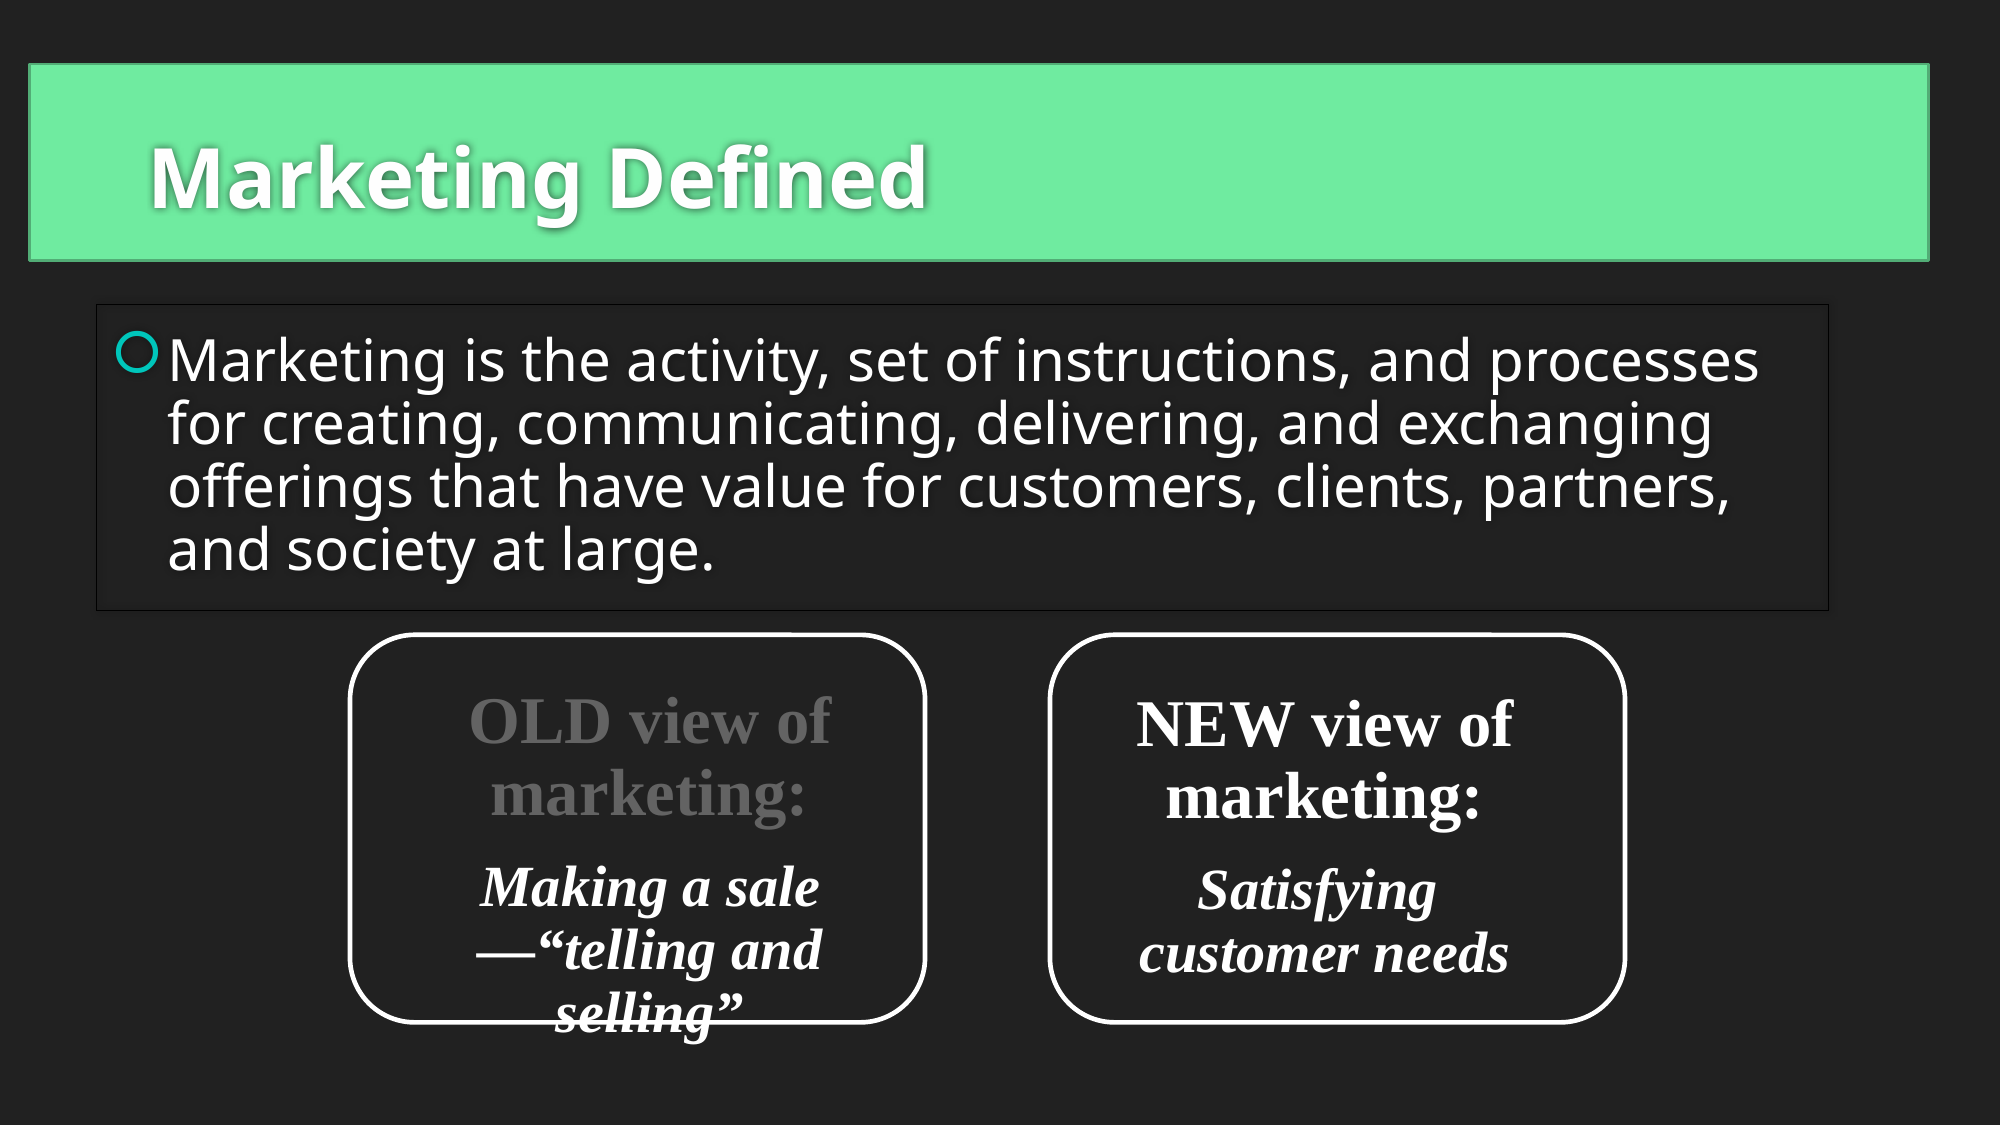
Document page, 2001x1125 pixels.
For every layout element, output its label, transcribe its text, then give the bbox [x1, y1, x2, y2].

text_box [1049, 634, 1626, 1023]
text_box [1597, 748, 1650, 1012]
text_box OLD view of marketing: Making a sale—“telling and selling” [362, 678, 938, 979]
title Marketing Defined [132, 73, 1868, 233]
text_box [1037, 748, 1078, 1012]
list Marketing is the activity, set of instructions, and processes for creating, communicating, delivering, and exchanging offerings that have value for customers, clients, partners, and society at large. [96, 304, 1829, 611]
text_box [349, 634, 922, 1023]
text_box [28, 63, 1930, 262]
text_box NEW view of marketing: Satisfying customer needs [1050, 681, 1600, 957]
